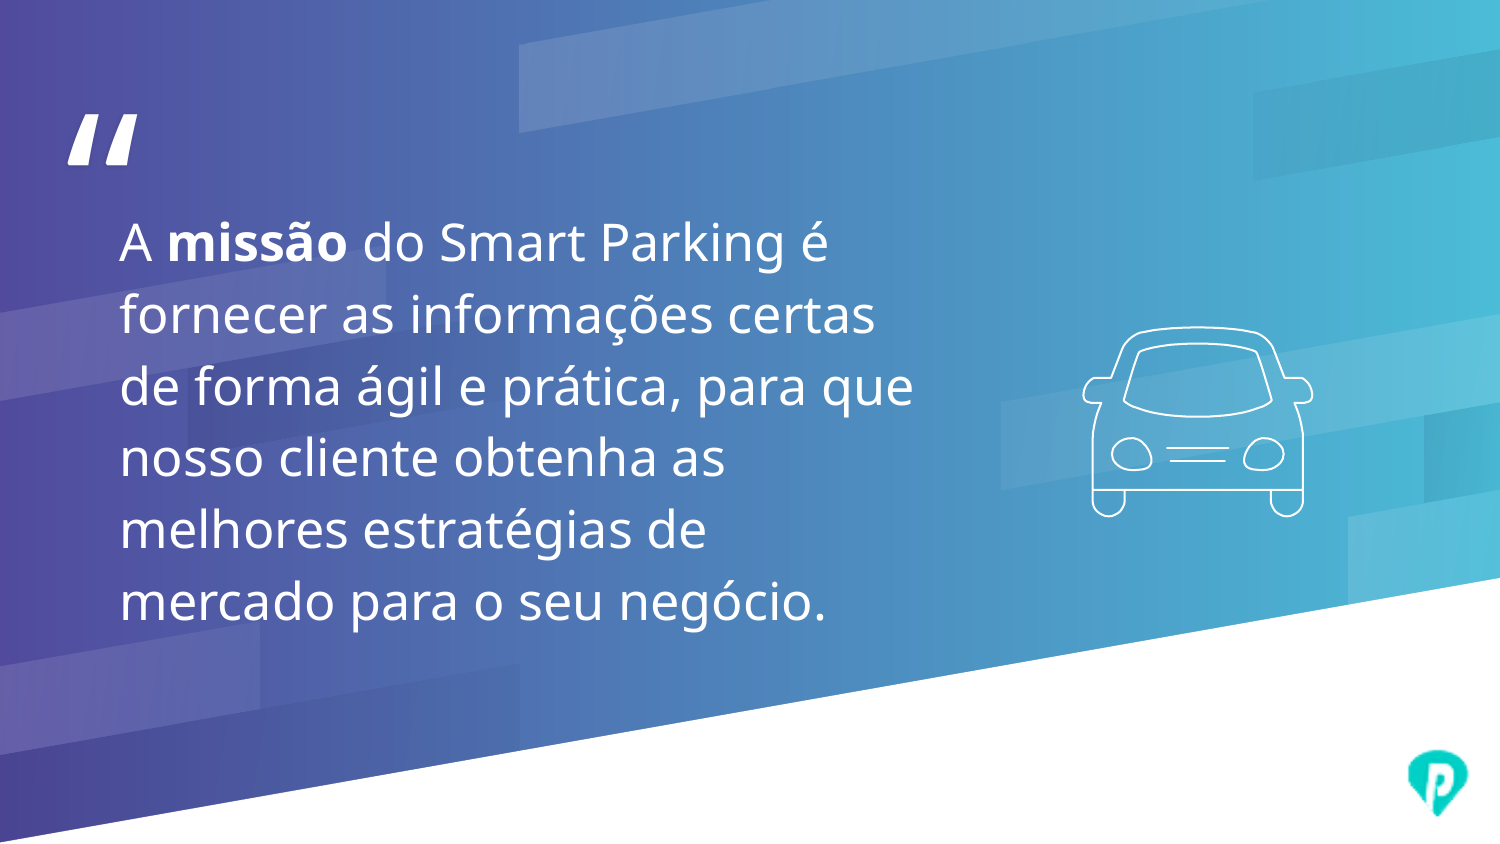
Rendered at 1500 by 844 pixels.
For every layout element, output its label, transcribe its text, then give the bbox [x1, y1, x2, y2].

list A missão do Smart Parking é fornecer as informações certas de forma ágil e prática, para que nosso cliente obtenha as melhores estratégias de mercado para o seu negócio. [119, 200, 930, 644]
picture [1403, 747, 1478, 822]
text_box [1083, 327, 1313, 517]
